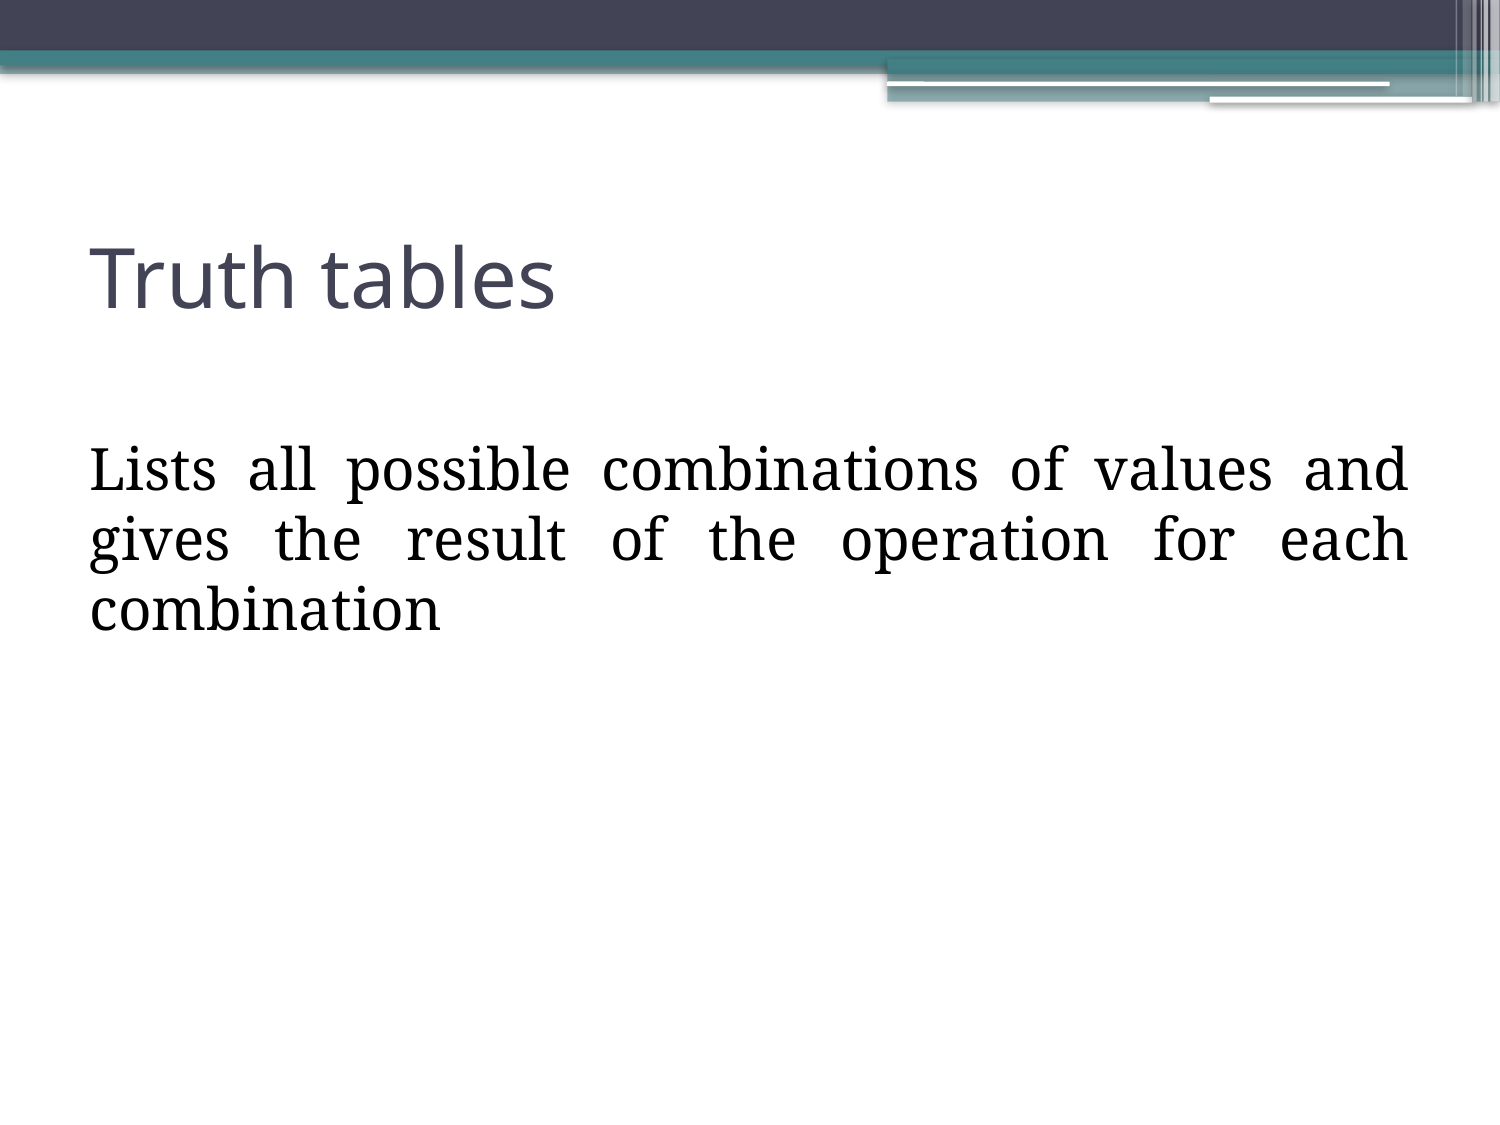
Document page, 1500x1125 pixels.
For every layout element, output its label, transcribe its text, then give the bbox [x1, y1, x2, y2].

list Lists all possible combinations of values and gives the result of the operation for each combination [75, 425, 1425, 1005]
title Truth tables [75, 187, 1425, 363]
